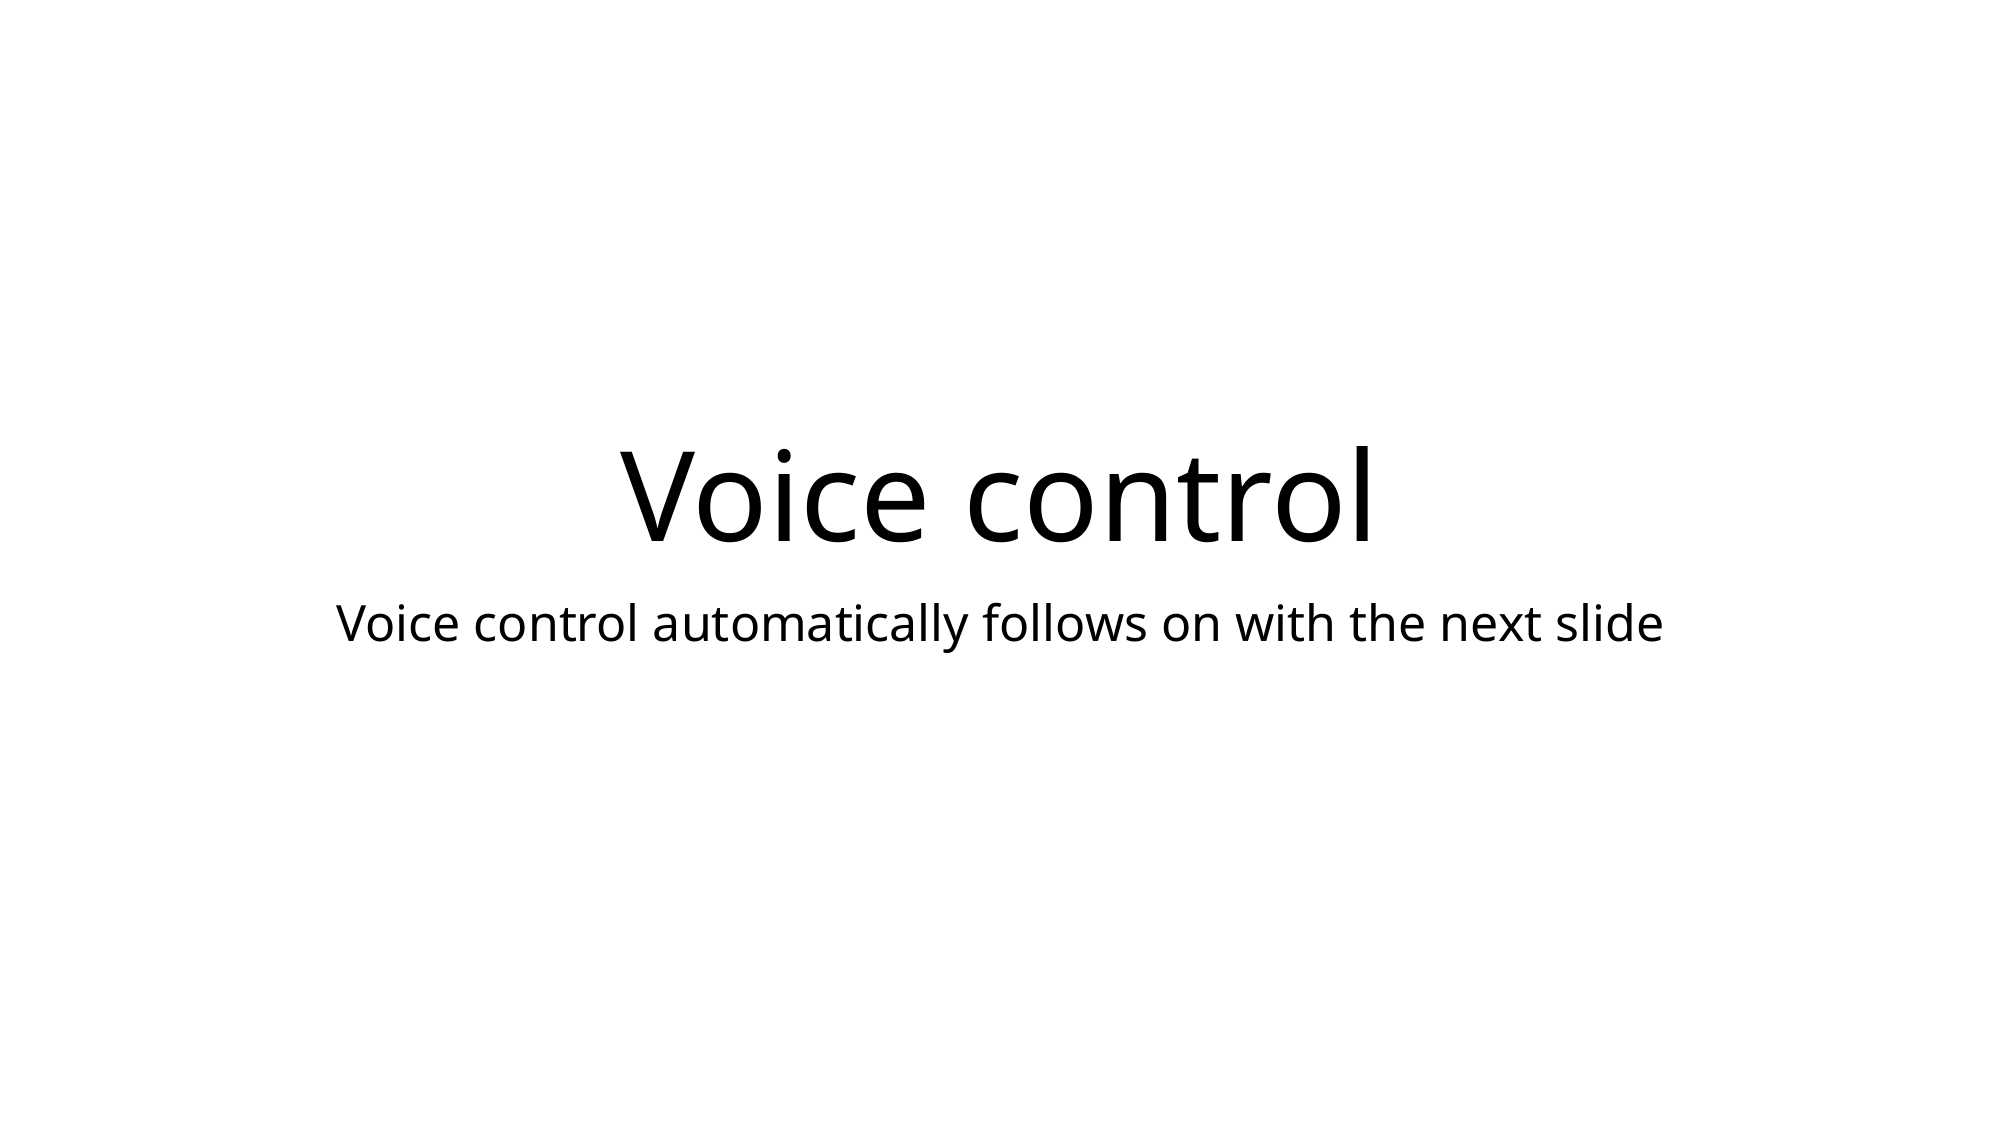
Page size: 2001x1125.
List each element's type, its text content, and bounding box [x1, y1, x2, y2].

subtitle Voice control automatically follows on with the next slide [57, 590, 1945, 1040]
title Voice control [249, 184, 1750, 576]
